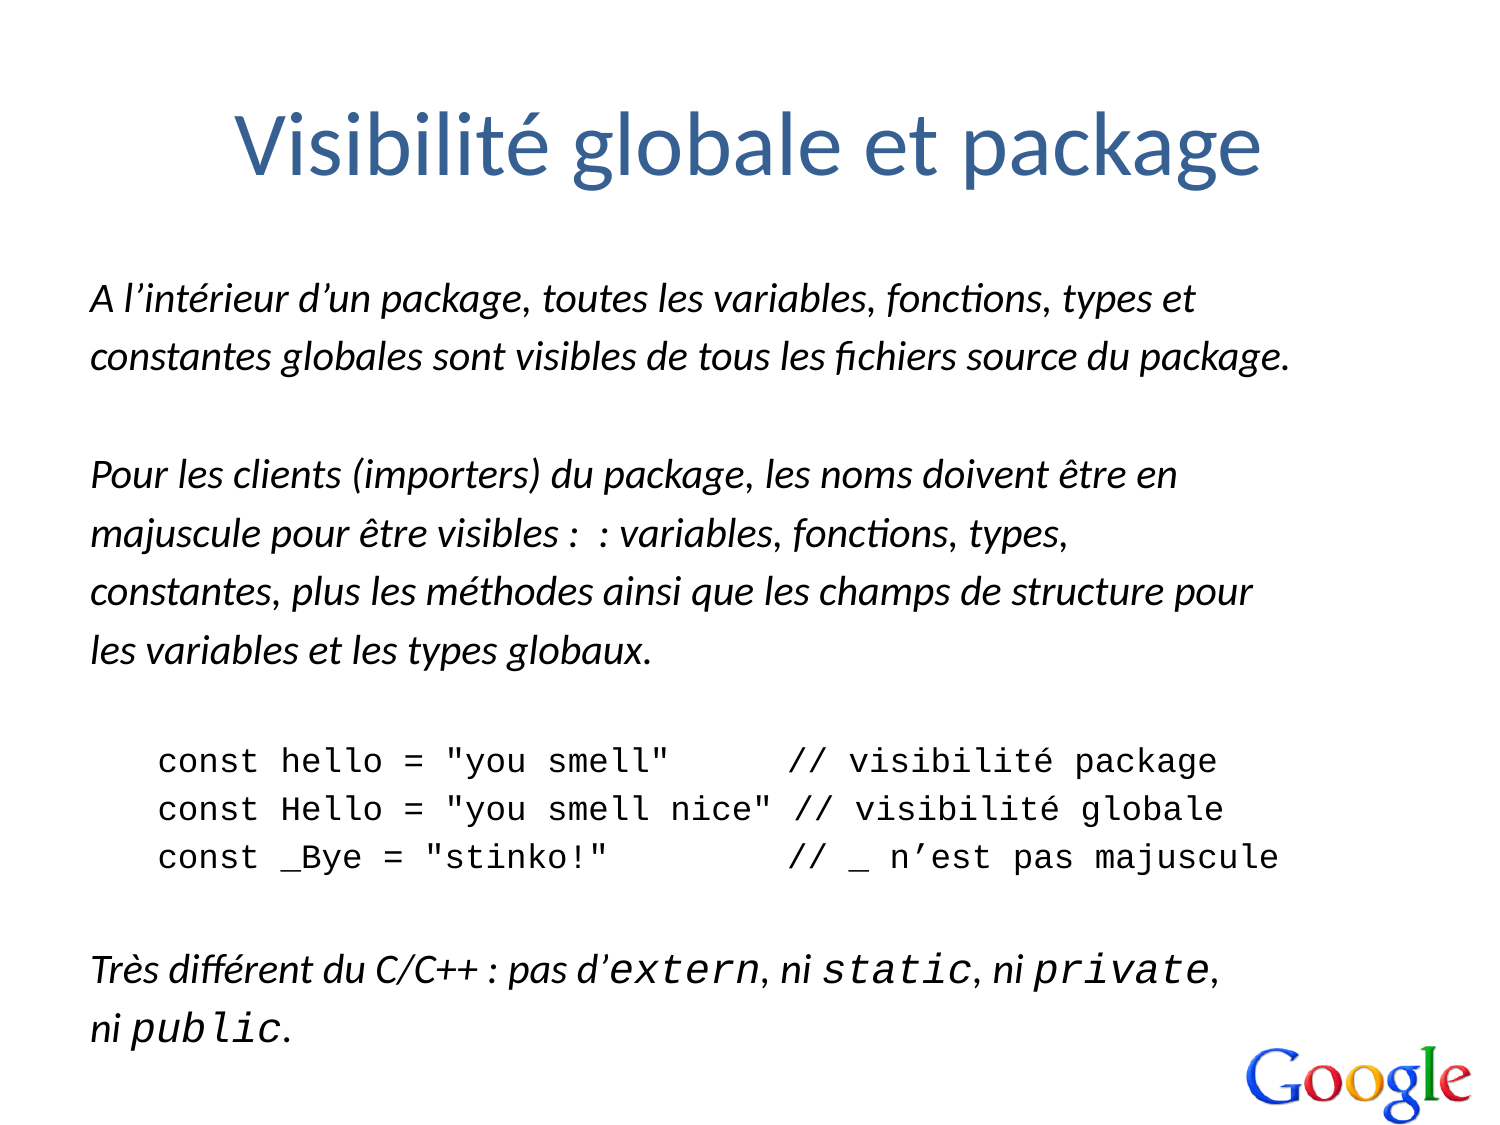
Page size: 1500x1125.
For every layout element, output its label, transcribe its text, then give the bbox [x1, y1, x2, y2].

picture [1246, 1046, 1473, 1125]
title Visibilité globale et package [75, 45, 1425, 233]
list A l’intérieur d’un package, toutes les variables, fonctions, types et constantes globales sont visibles de tous les fichiers source du package. Pour les clients (importers) du package, les noms doivent être en majuscule pour être visibles : : variables, fonctions, types, constantes, plus les méthodes ainsi que les champs de structure pour les variables et les types globaux. const hello = "you smell" // visibilité package const Hello = "you smell nice" // visibilité globale const _Bye = "stinko!" // _ n’est pas majuscule Très différent du C/C++ : pas d’extern, ni static, ni private, ni public. [75, 262, 1425, 1059]
